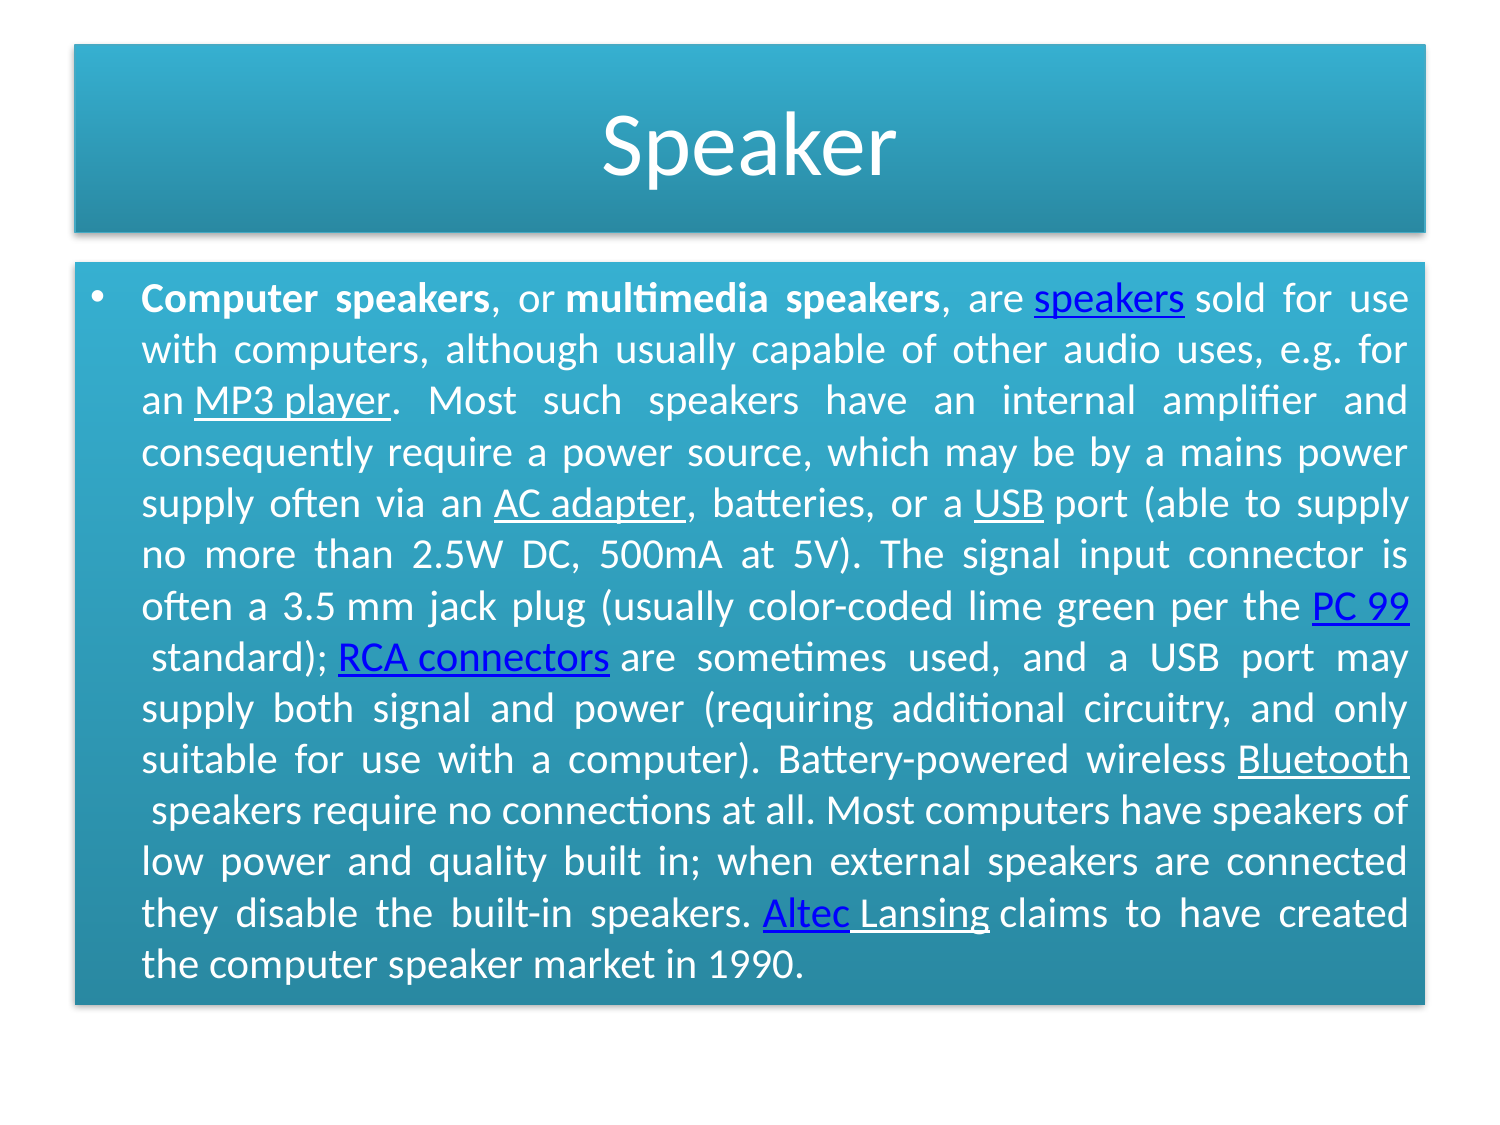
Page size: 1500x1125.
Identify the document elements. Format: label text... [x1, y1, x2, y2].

list Computer speakers, or multimedia speakers, are speakers sold for use with computers, although usually capable of other audio uses, e.g. for an MP3 player. Most such speakers have an internal amplifier and consequently require a power source, which may be by a mains power supply often via an AC adapter, batteries, or a USB port (able to supply no more than 2.5W DC, 500mA at 5V). The signal input connector is often a 3.5 mm jack plug (usually color-coded lime green per the PC 99 standard); RCA connectors are sometimes used, and a USB port may supply both signal and power (requiring additional circuitry, and only suitable for use with a computer). Battery-powered wireless Bluetooth speakers require no connections at all. Most computers have speakers of low power and quality built in; when external speakers are connected they disable the built-in speakers. Altec Lansing claims to have created the computer speaker market in 1990. [75, 262, 1425, 1005]
title Speaker [74, 44, 1426, 233]
